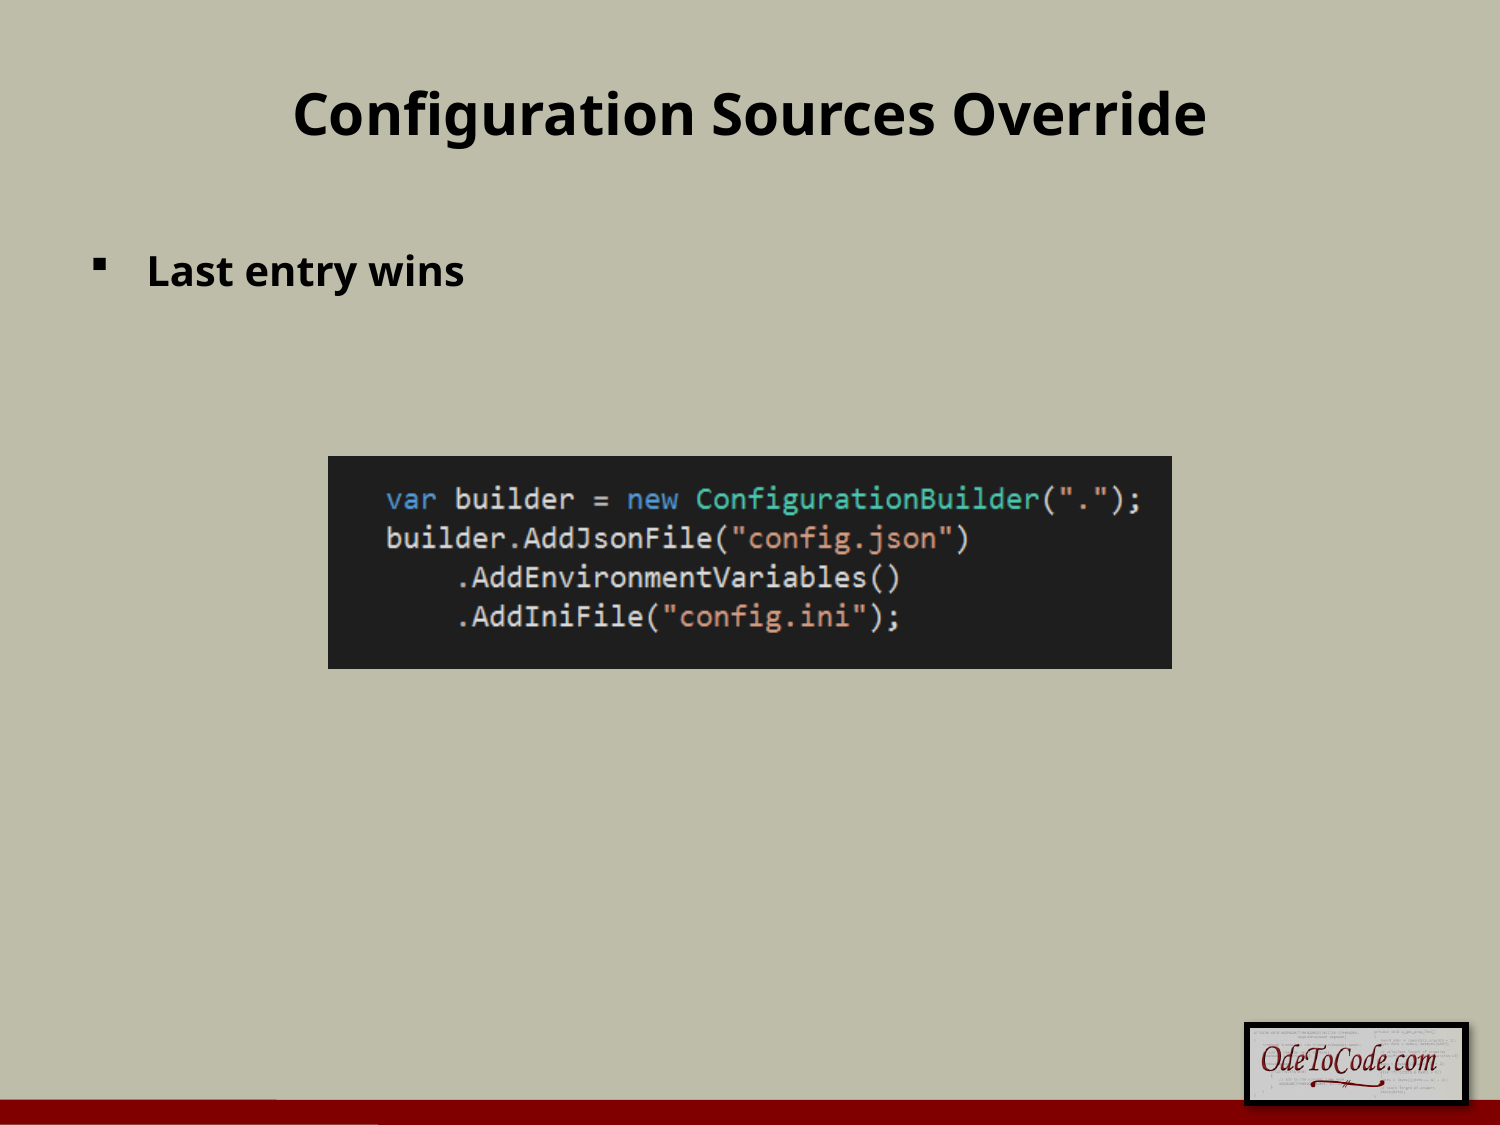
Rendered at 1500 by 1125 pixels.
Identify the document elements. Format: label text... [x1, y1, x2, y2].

title Configuration Sources Override [74, 49, 1426, 176]
picture [1250, 1028, 1462, 1100]
picture [328, 456, 1172, 669]
list Last entry wins [74, 237, 1426, 976]
